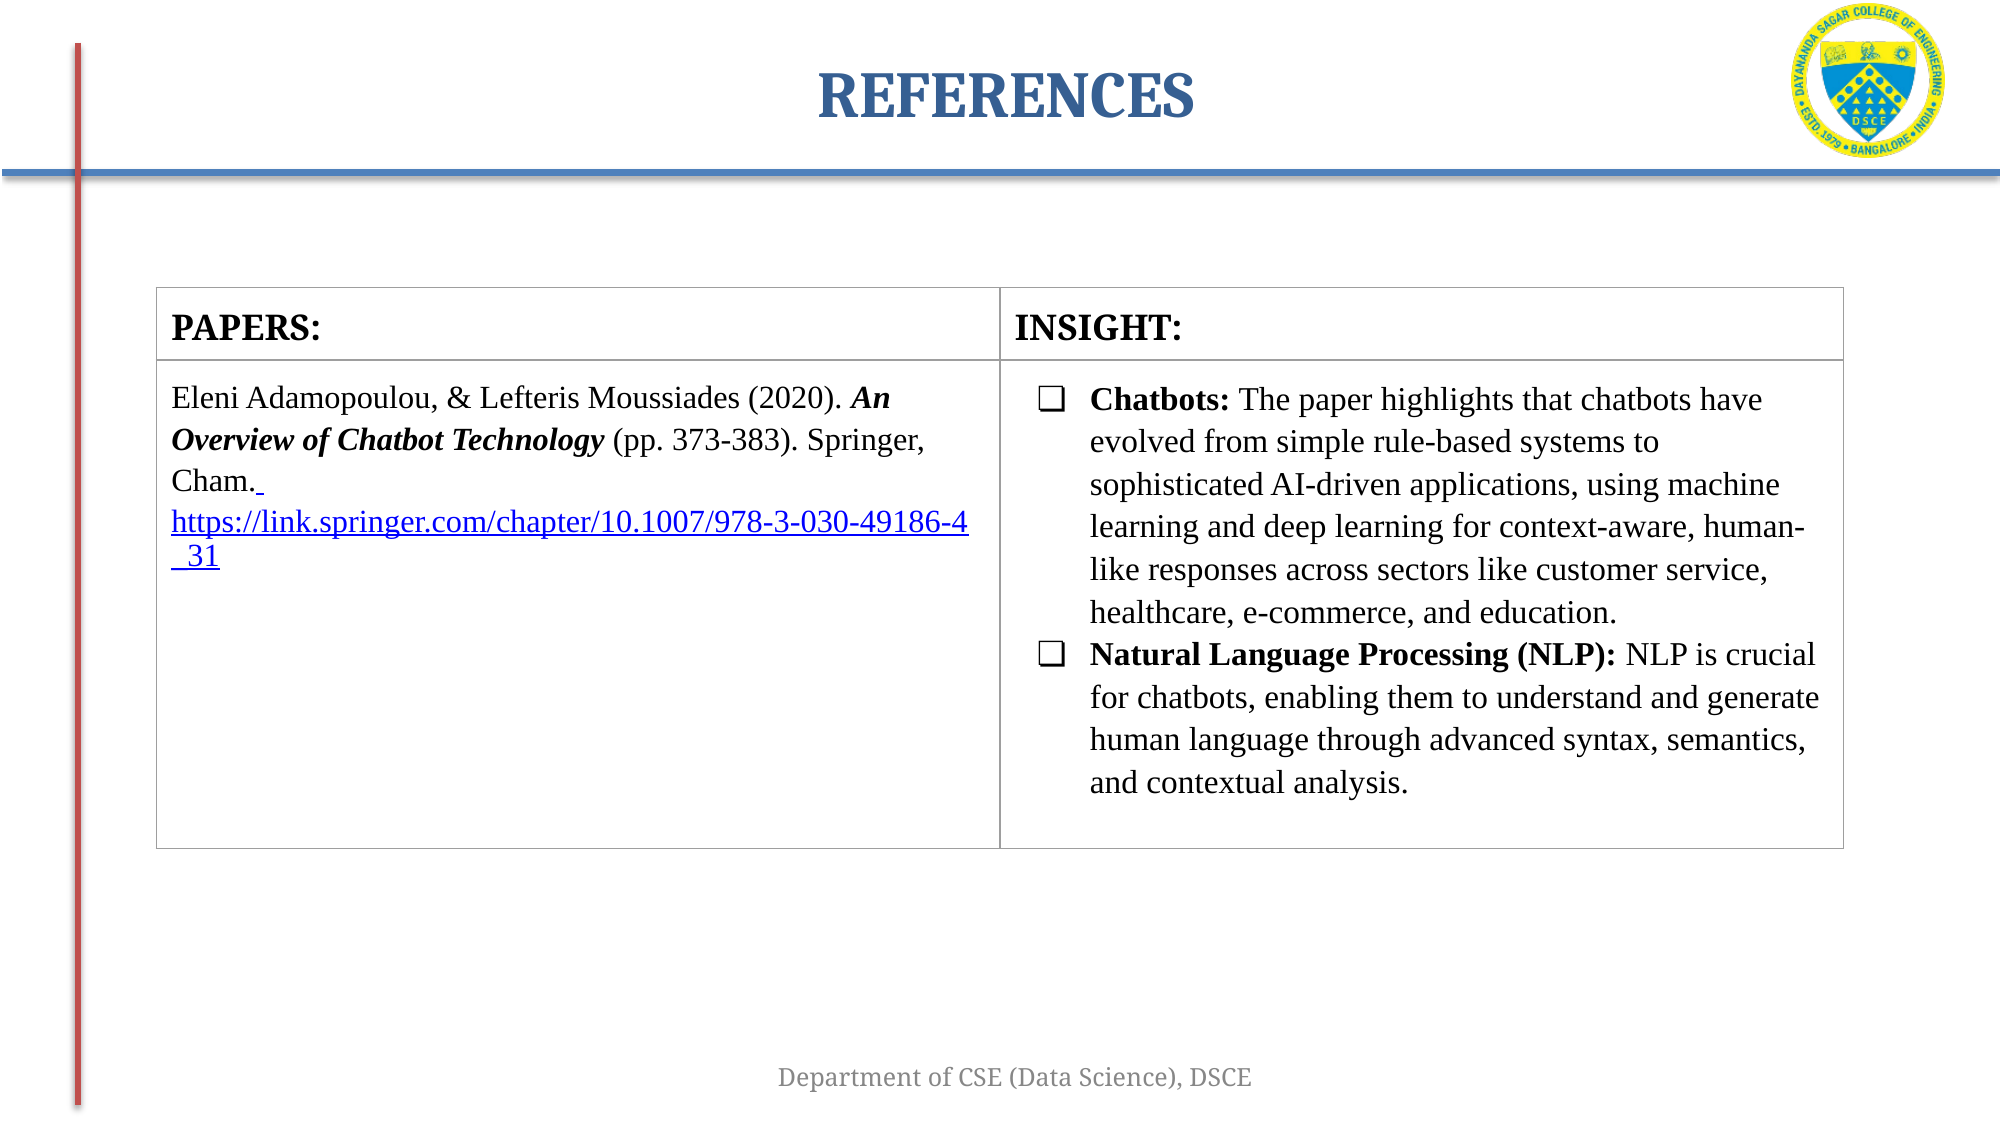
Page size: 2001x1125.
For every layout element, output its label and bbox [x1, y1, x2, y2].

picture [1790, 3, 1945, 158]
text_box [2, 36, 2000, 1125]
